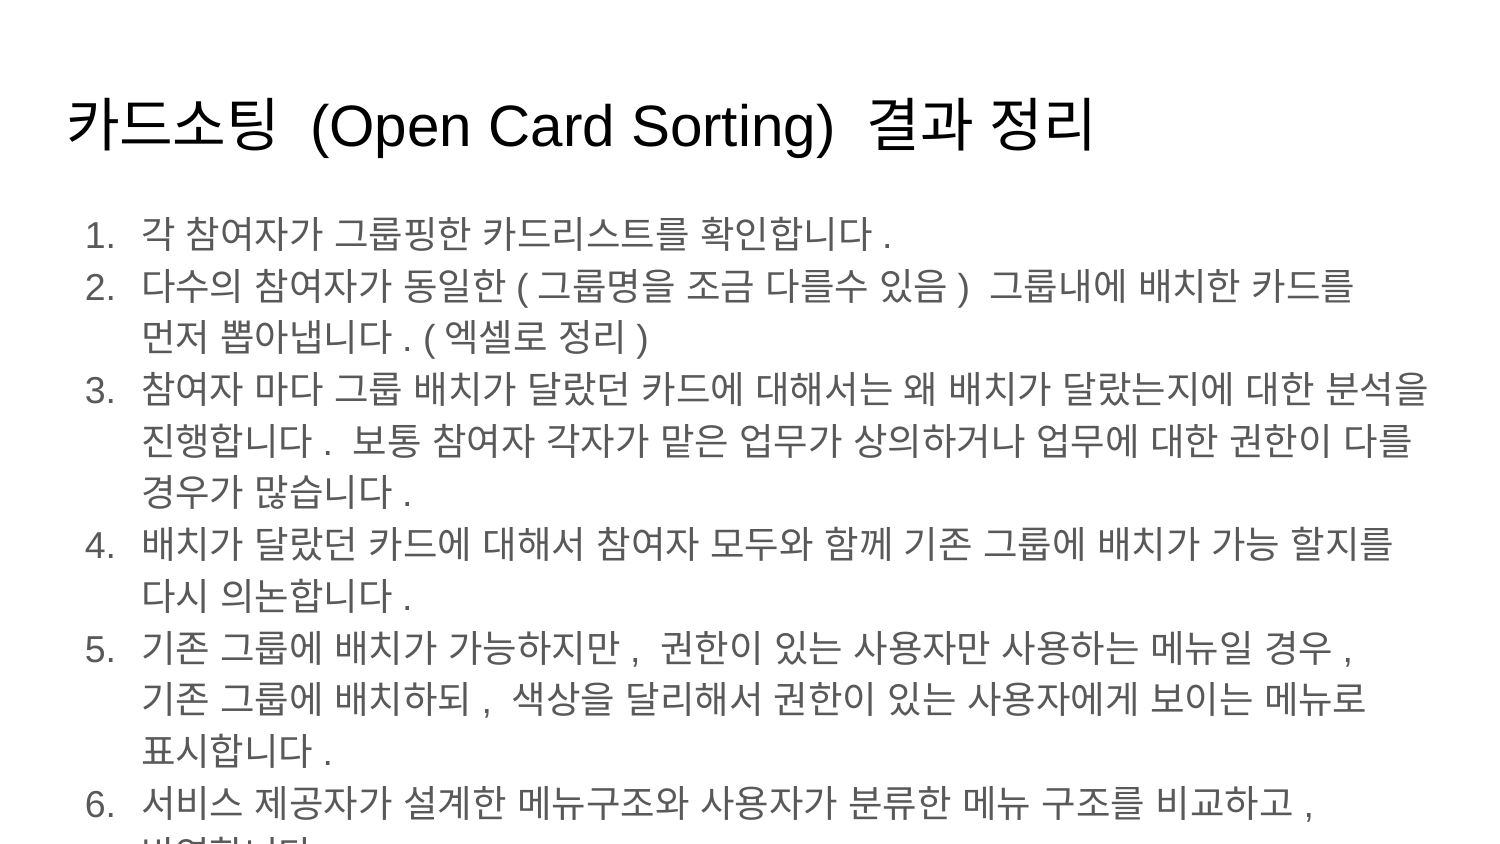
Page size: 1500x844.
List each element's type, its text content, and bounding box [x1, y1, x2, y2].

list 각 참여자가 그룹핑한 카드리스트를 확인합니다. 다수의 참여자가 동일한(그룹명을 조금 다를수 있음) 그룹내에 배치한 카드를 먼저 뽑아냅니다. (엑셀로 정리) 참여자 마다 그룹 배치가 달랐던 카드에 대해서는 왜 배치가 달랐는지에 대한 분석을 진행합니다. 보통 참여자 각자가 맡은 업무가 상의하거나 업무에 대한 권한이 다를 경우가 많습니다. 배치가 달랐던 카드에 대해서 참여자 모두와 함께 기존 그룹에 배치가 가능 할지를 다시 의논합니다. 기존 그룹에 배치가 가능하지만, 권한이 있는 사용자만 사용하는 메뉴일 경우, 기존 그룹에 배치하되, 색상을 달리해서 권한이 있는 사용자에게 보이는 메뉴로 표시합니다. 서비스 제공자가 설계한 메뉴구조와 사용자가 분류한 메뉴 구조를 비교하고, 반영합니다. [51, 189, 1449, 808]
title 카드소팅 (Open Card Sorting) 결과 정리 [51, 72, 1449, 167]
